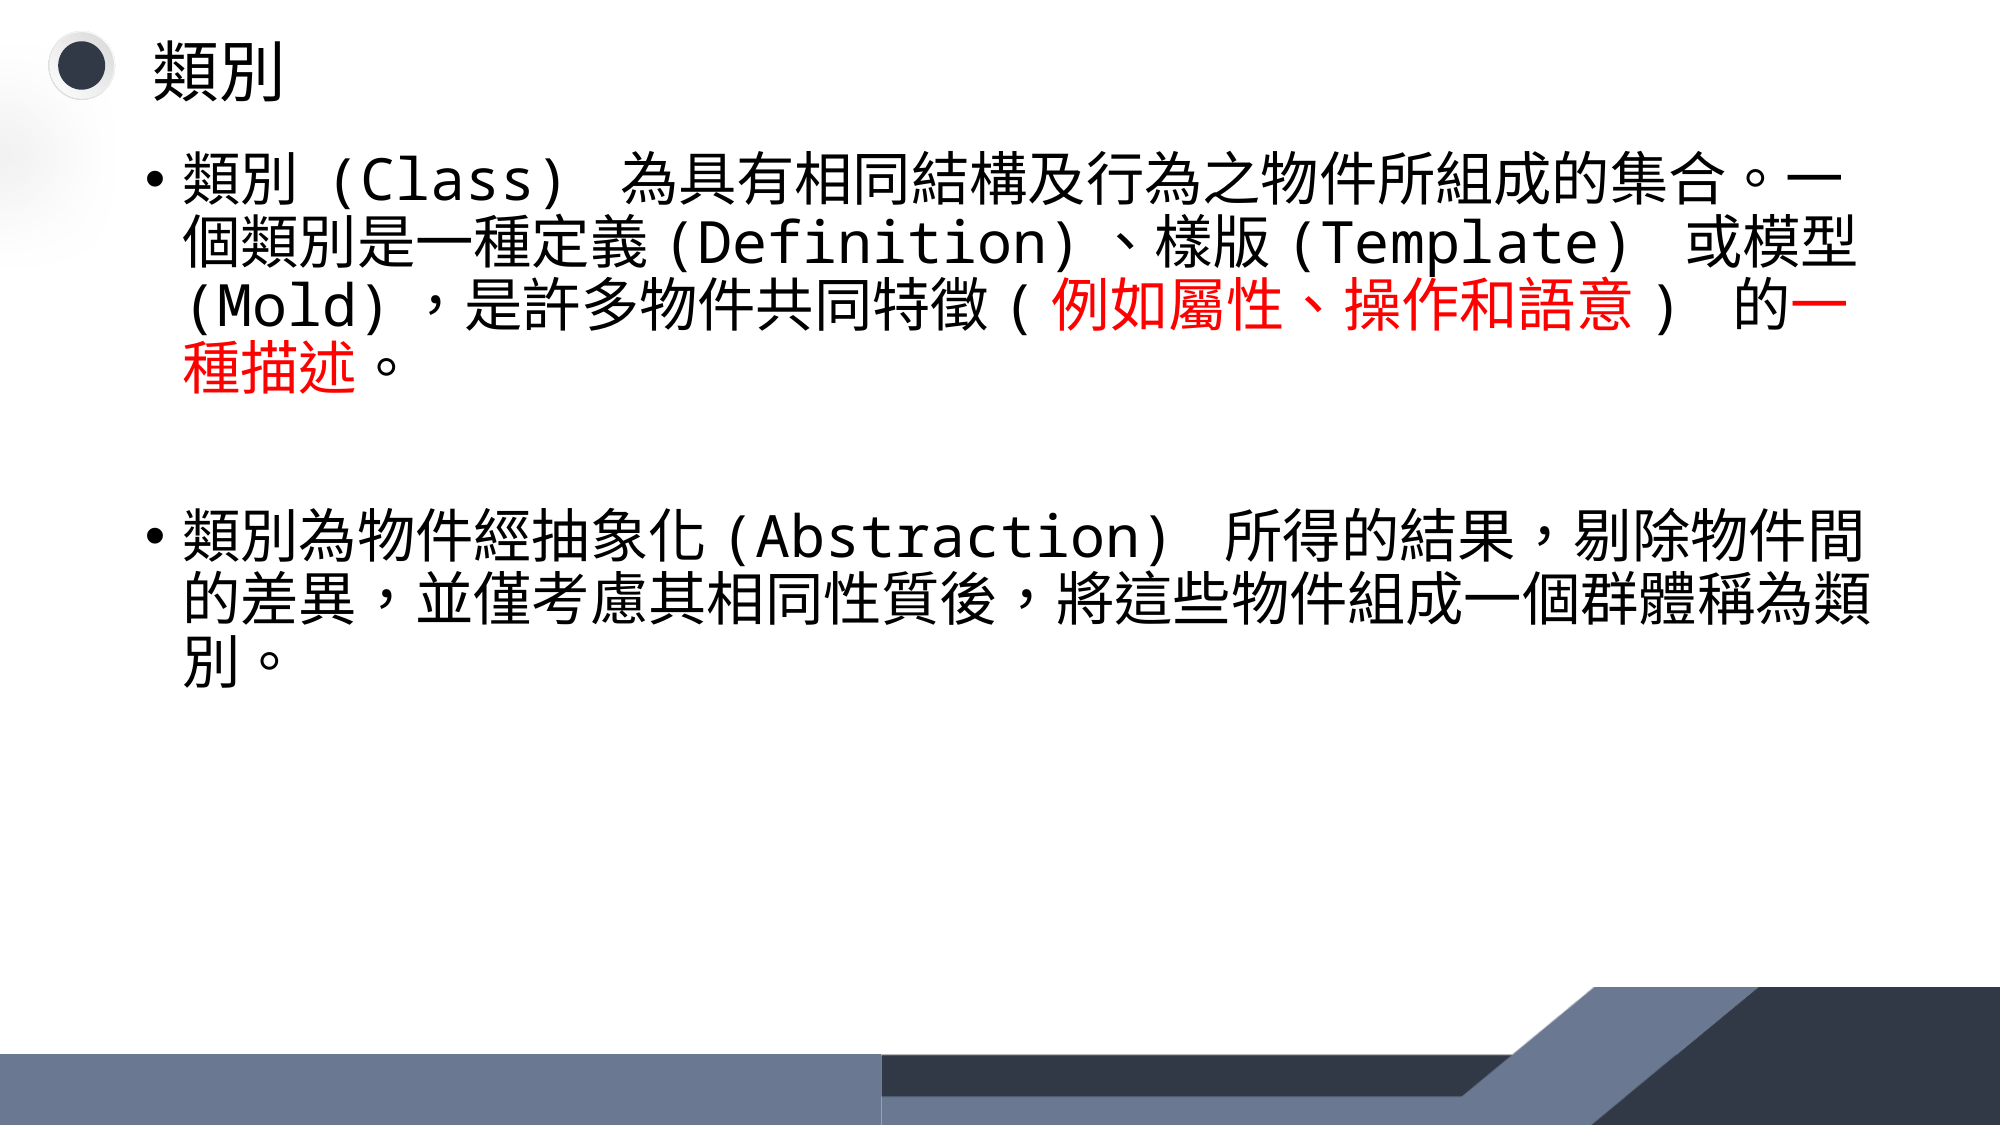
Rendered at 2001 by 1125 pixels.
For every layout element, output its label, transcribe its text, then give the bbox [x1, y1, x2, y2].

list 類別 (Class) 為具有相同結構及行為之物件所組成的集合。一個類別是一種定義(Definition)、樣版(Template) 或模型 (Mold)，是許多物件共同特徵(例如屬性、操作和語意) 的一種描述。 類別為物件經抽象化(Abstraction) 所得的結果，剔除物件間的差異，並僅考慮其相同性質後，將這些物件組成一個群體稱為類別。 [137, 143, 1893, 972]
picture [881, 987, 2000, 1125]
title 類別 [137, 28, 1893, 122]
